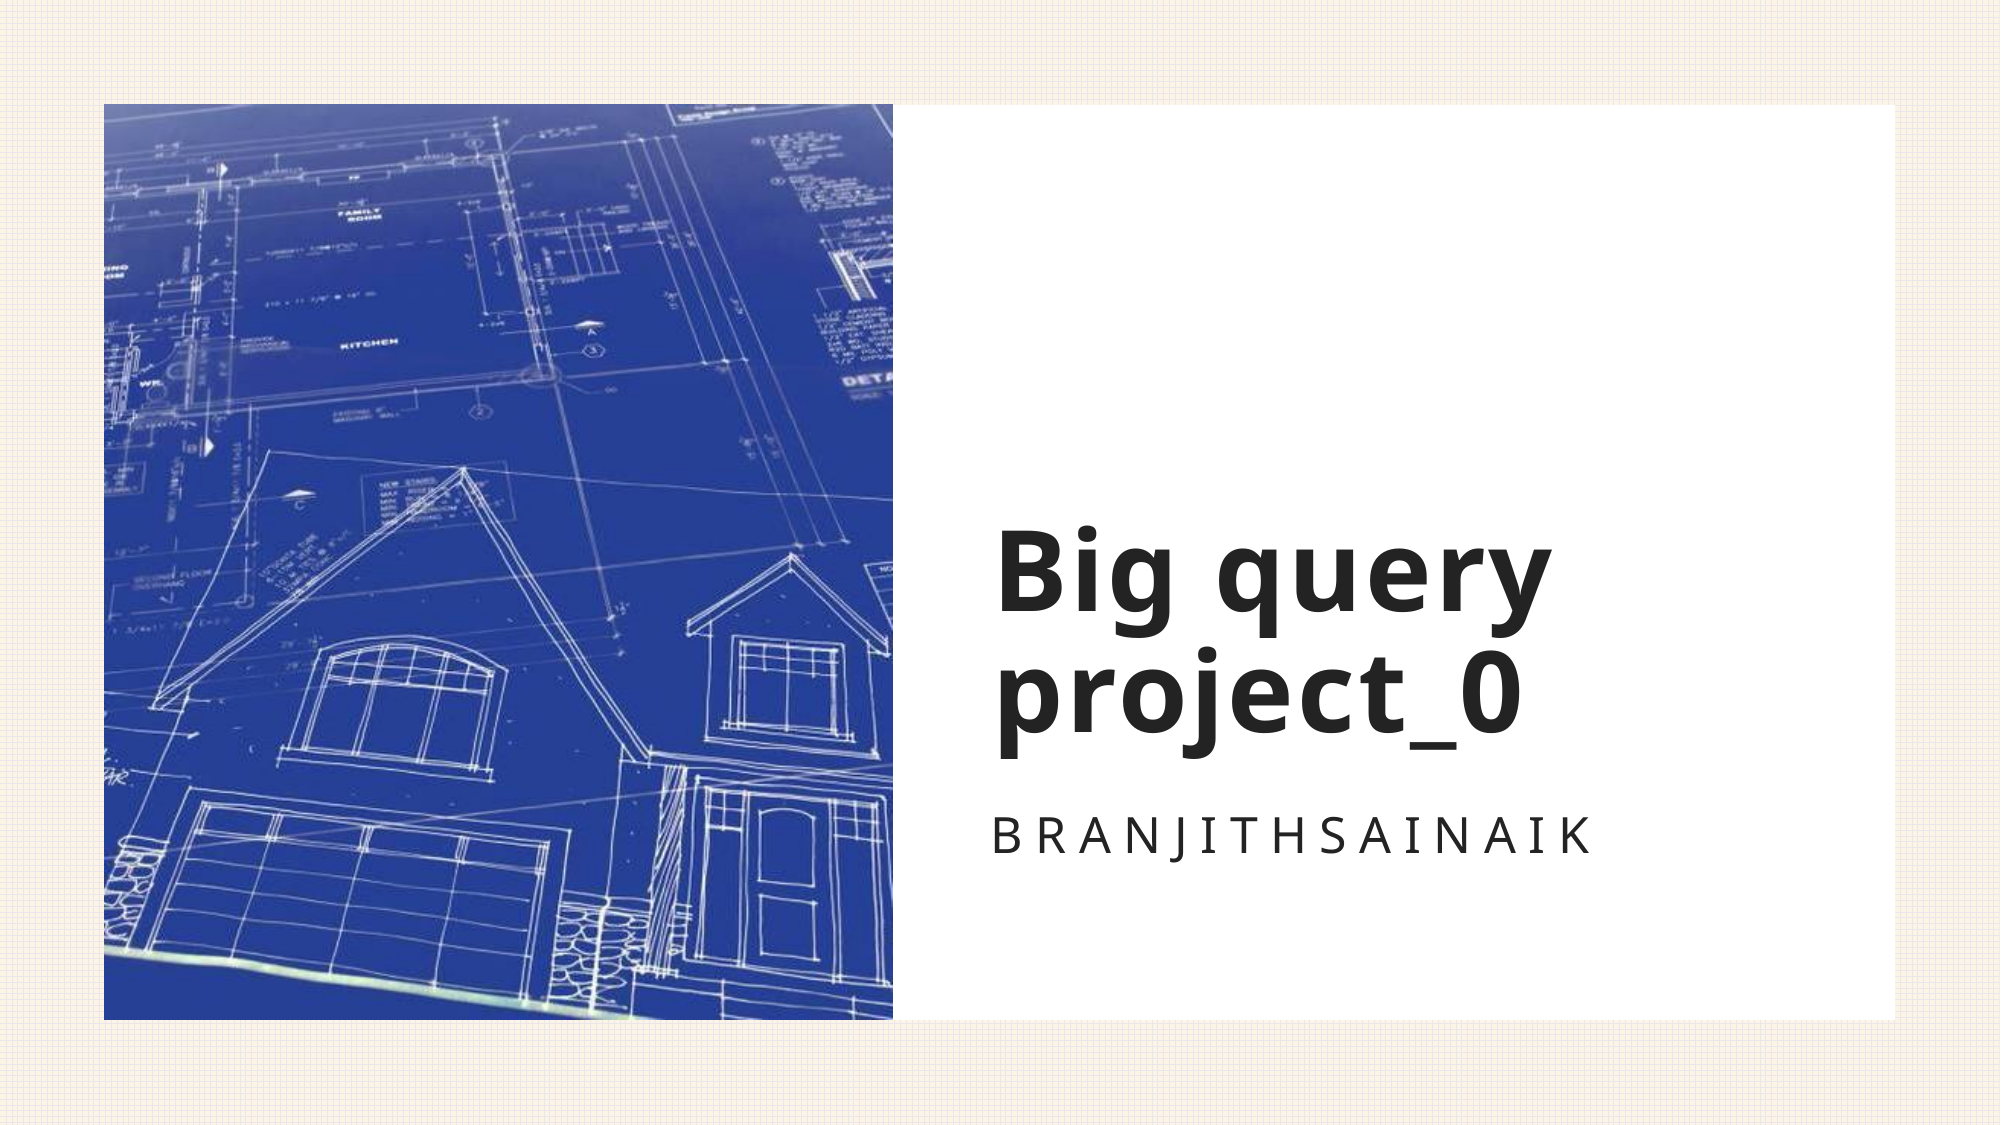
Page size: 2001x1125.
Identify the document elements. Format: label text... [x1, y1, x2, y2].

title Big query project_0 [973, 217, 1810, 772]
list bRanjithsainaik [975, 765, 1812, 930]
picture [104, 104, 893, 1020]
